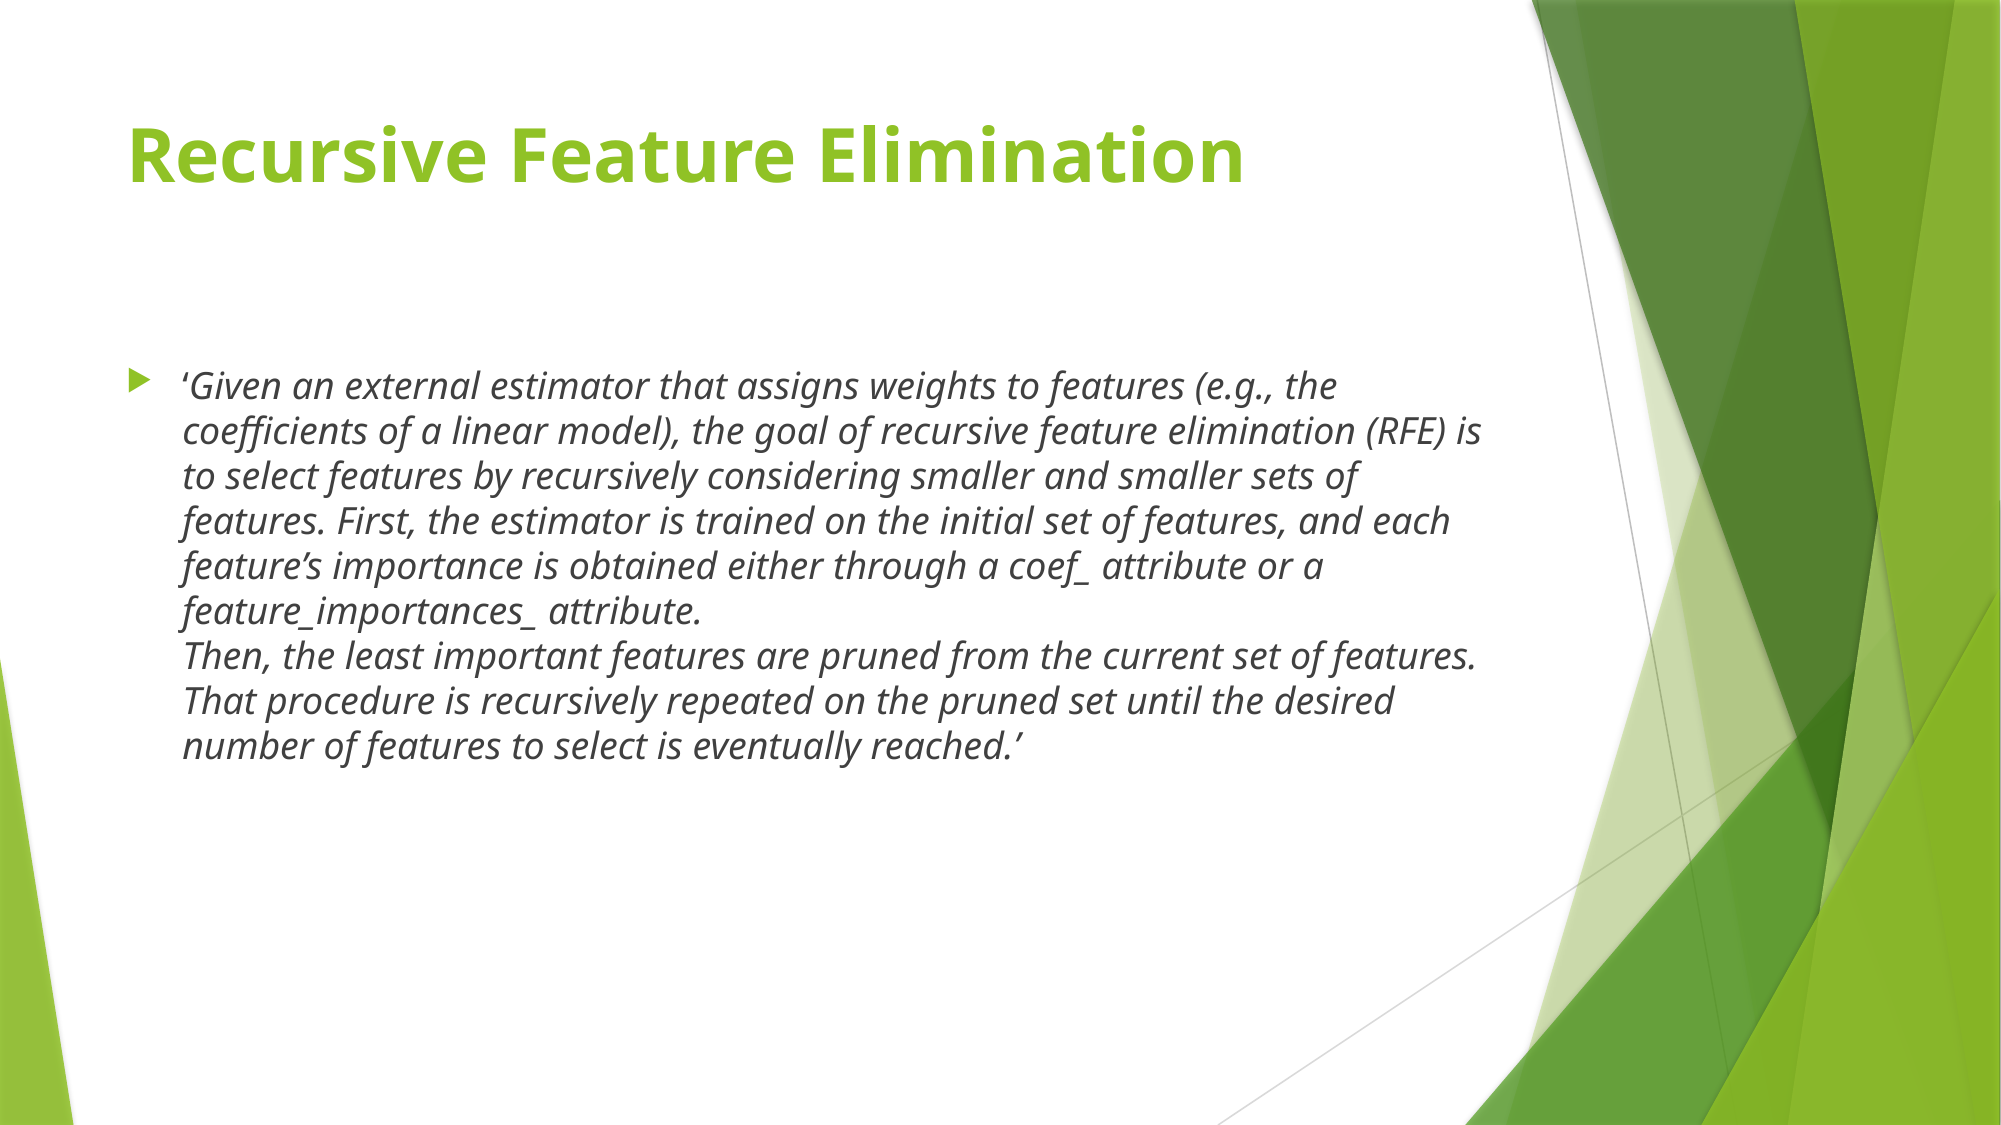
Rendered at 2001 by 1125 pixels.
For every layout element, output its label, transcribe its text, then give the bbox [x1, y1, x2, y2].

title Recursive Feature Elimination [111, 99, 1522, 317]
list ‘Given an external estimator that assigns weights to features (e.g., the coefficients of a linear model), the goal of recursive feature elimination (RFE) is to select features by recursively considering smaller and smaller sets of features. First, the estimator is trained on the initial set of features, and each feature’s importance is obtained either through a coef_ attribute or a feature_importances_ attribute. Then, the least important features are pruned from the current set of features. That procedure is recursively repeated on the pruned set until the desired number of features to select is eventually reached.’ [111, 354, 1522, 992]
